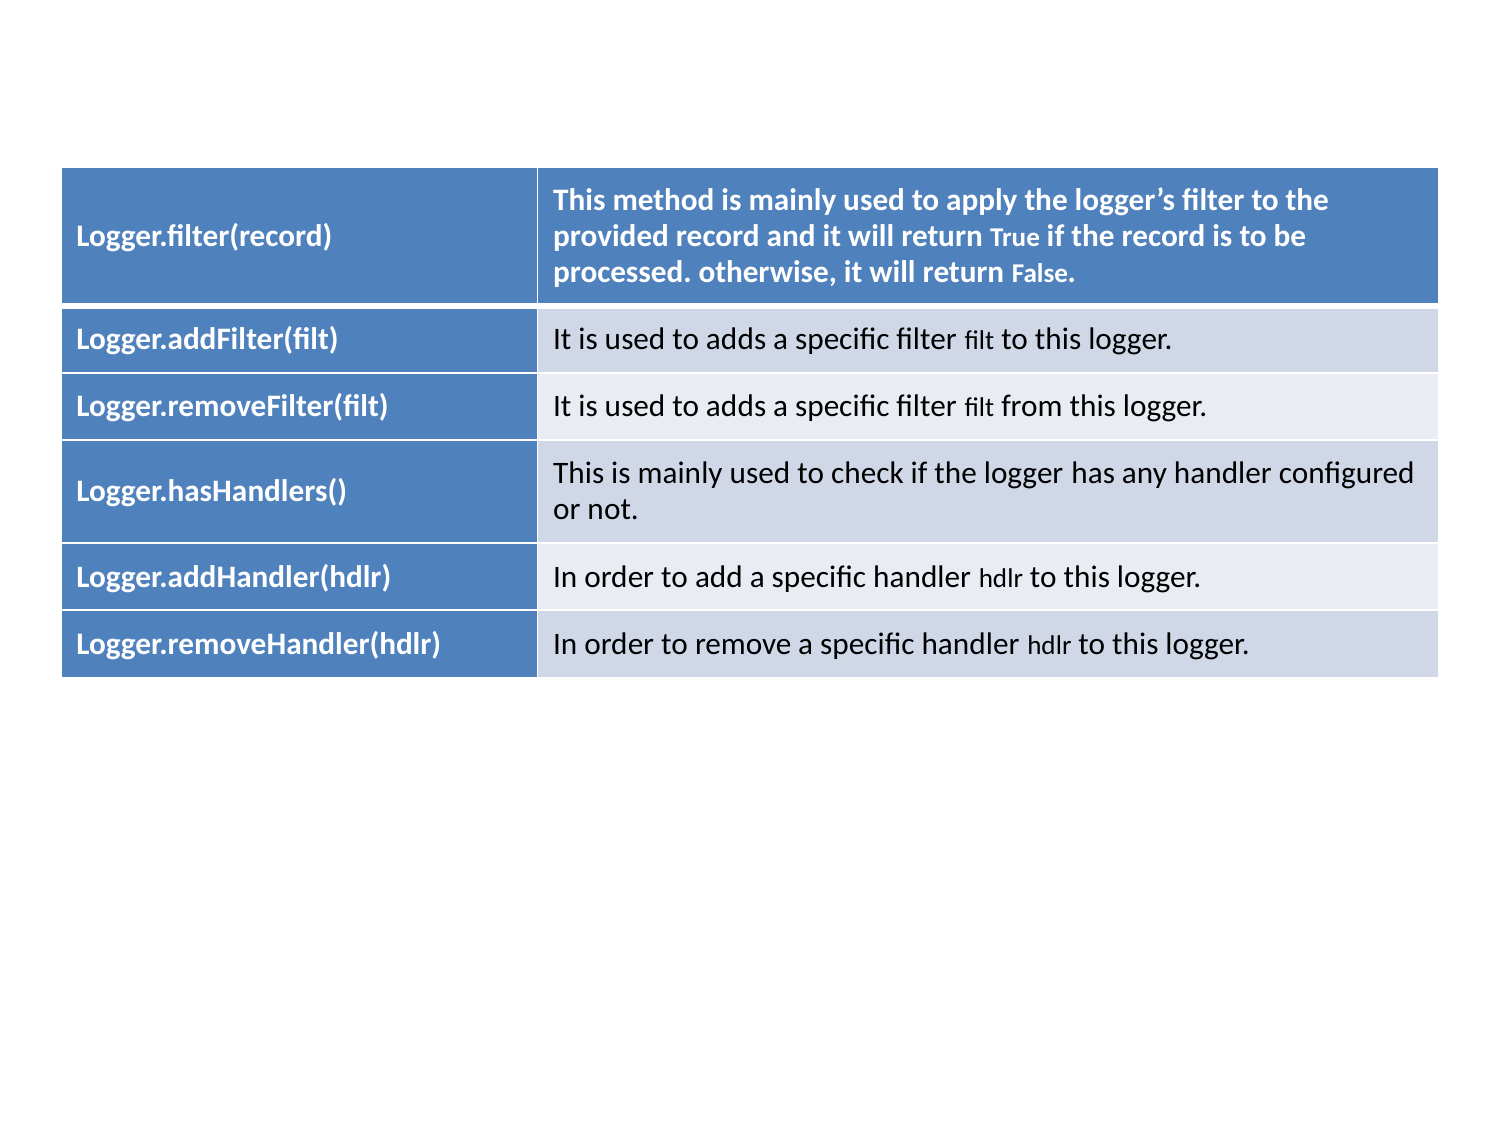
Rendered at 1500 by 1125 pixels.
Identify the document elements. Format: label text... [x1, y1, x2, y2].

table_cell In order to add a specific handler hdlr to this logger. [538, 544, 1438, 609]
table_cell Logger.addHandler(hdlr) [62, 544, 537, 609]
table_header Logger.filter(record) [62, 168, 537, 303]
table_cell It is used to adds a specific filter filt to this logger. [538, 309, 1438, 372]
table_header This method is mainly used to apply the logger’s filter to the provided record and it will return True if the record is to be processed. otherwise, it will return False. [538, 168, 1438, 303]
table_cell It is used to adds a specific filter filt from this logger. [538, 374, 1438, 439]
table_cell This is mainly used to check if the logger has any handler configured or not. [538, 441, 1438, 542]
table_cell Logger.hasHandlers() [62, 441, 537, 542]
table_cell Logger.removeFilter(filt) [62, 374, 537, 439]
table_cell Logger.removeHandler(hdlr) [62, 611, 537, 677]
table_cell In order to remove a specific handler hdlr to this logger. [538, 611, 1438, 677]
table_cell Logger.addFilter(filt) [62, 309, 537, 372]
